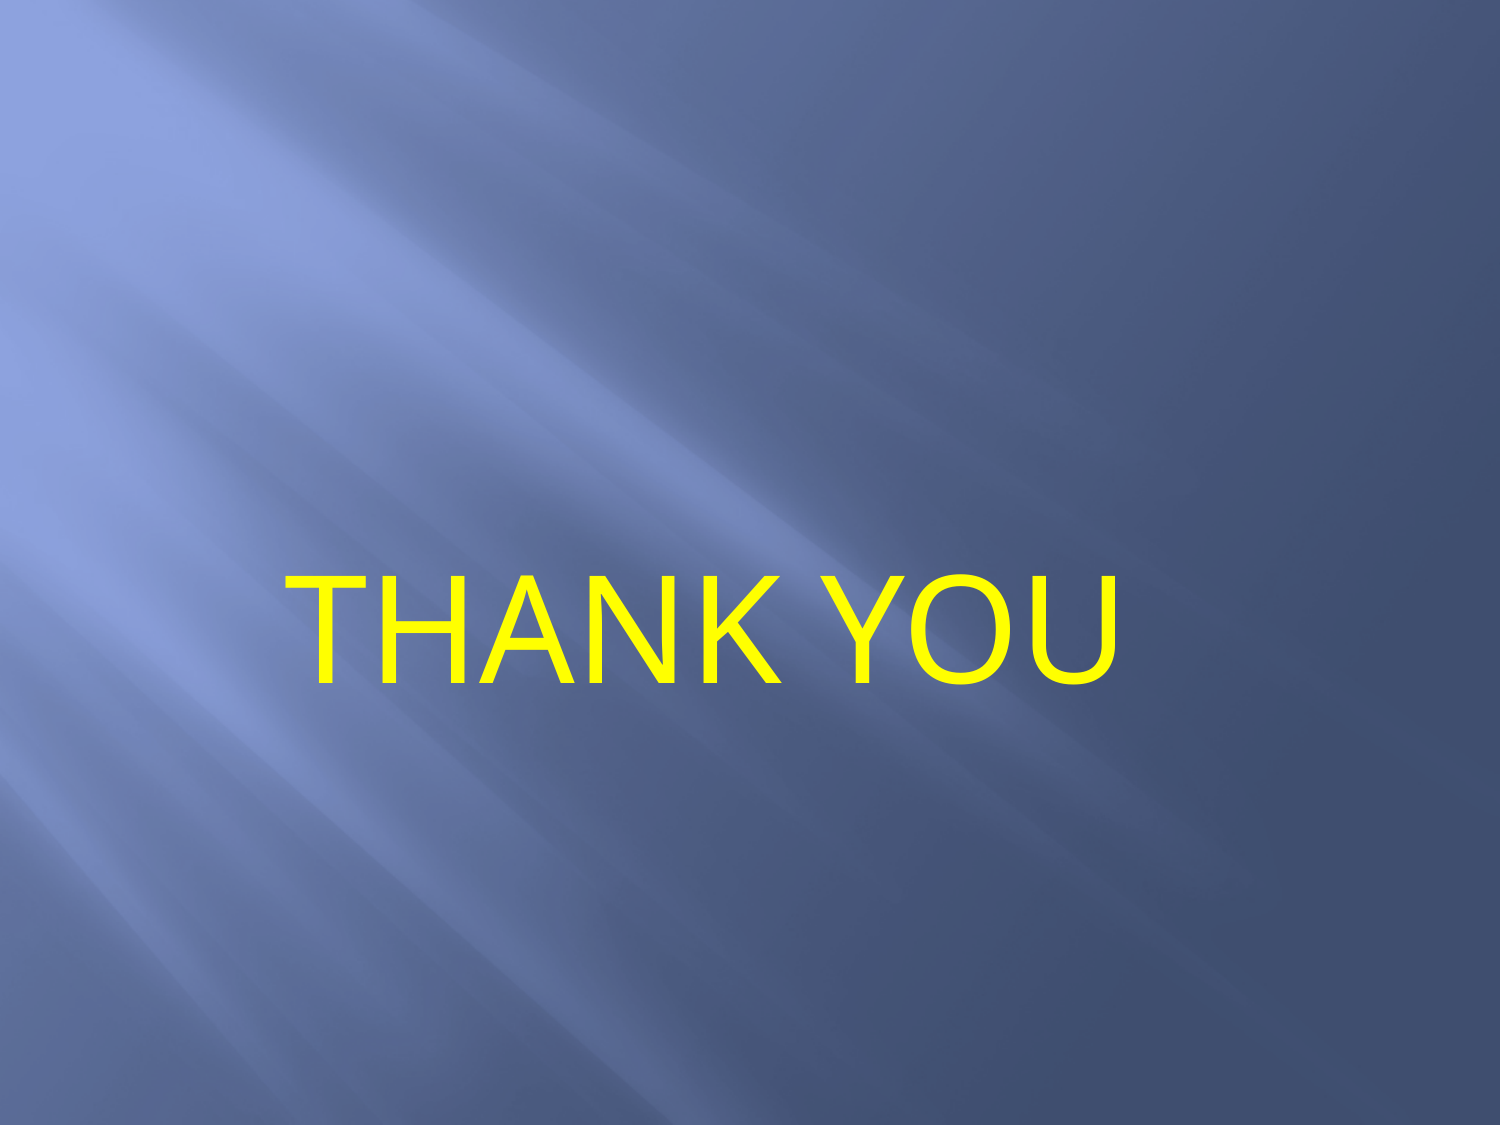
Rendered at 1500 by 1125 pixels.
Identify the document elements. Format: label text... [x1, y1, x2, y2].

list THANK YOU [75, 262, 1425, 1035]
